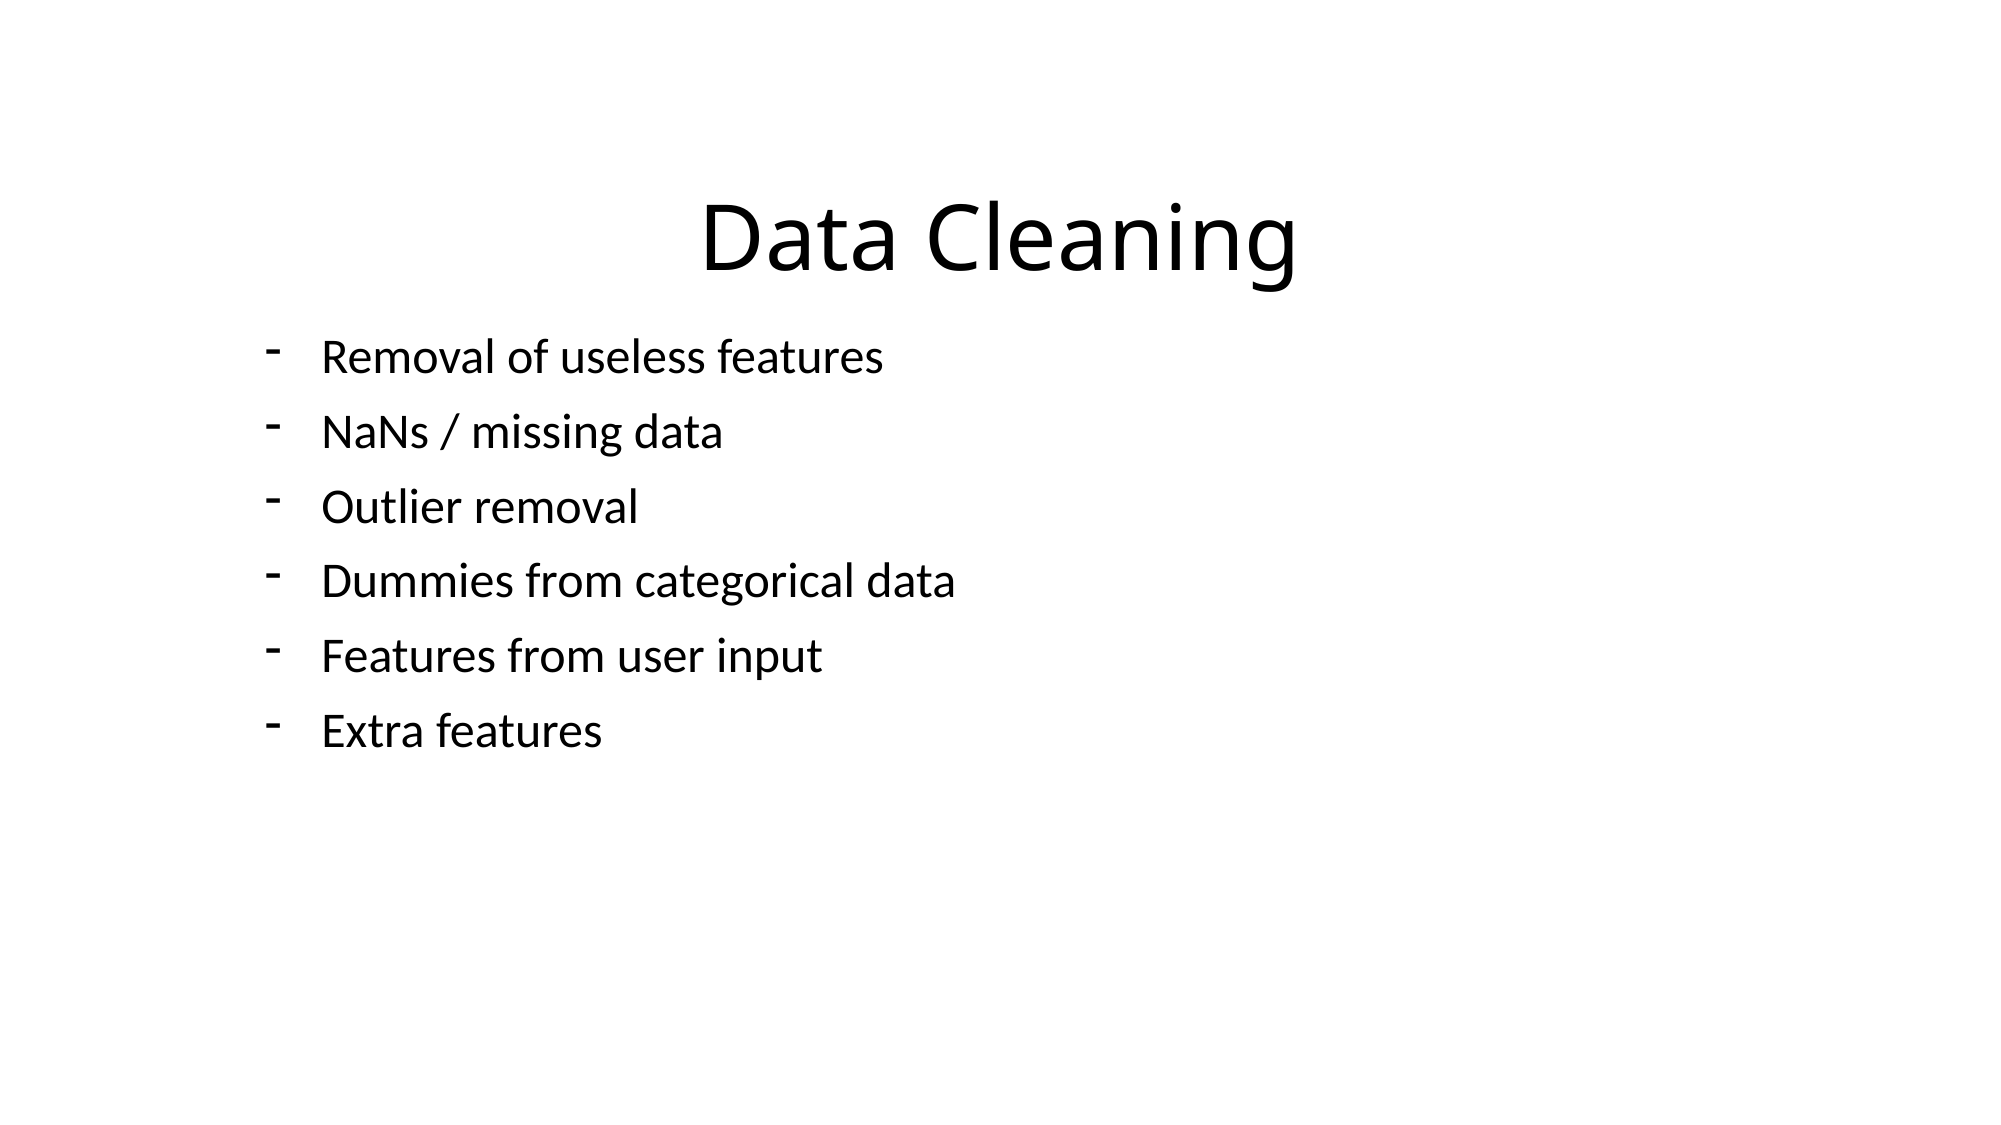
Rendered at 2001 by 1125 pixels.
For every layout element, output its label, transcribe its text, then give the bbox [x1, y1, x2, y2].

subtitle Removal of useless features NaNs / missing data Outlier removal Dummies from categorical data Features from user input Extra features [249, 322, 1750, 863]
title Data Cleaning [249, 184, 1750, 299]
